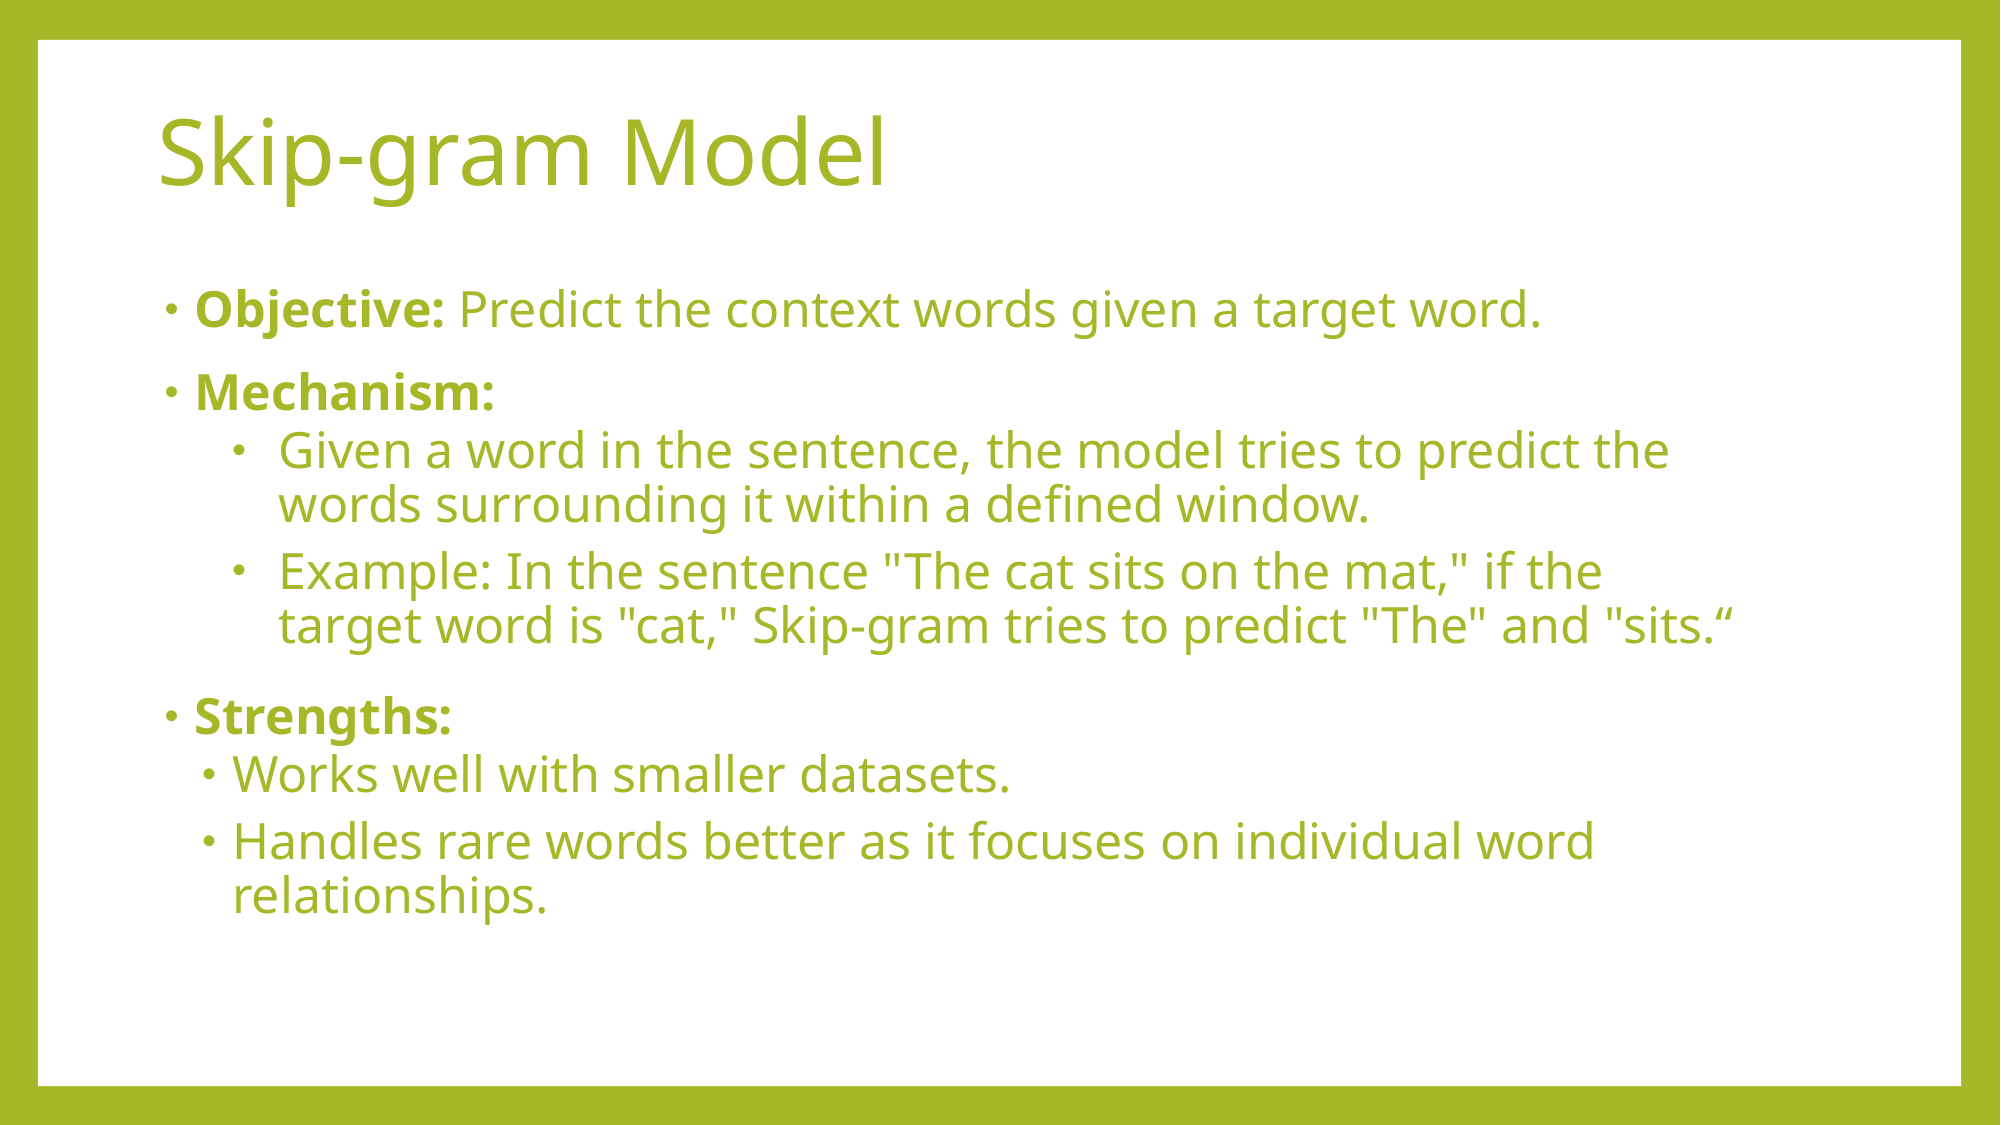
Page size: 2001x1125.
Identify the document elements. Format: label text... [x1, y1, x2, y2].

title Skip-gram Model [142, 95, 1762, 216]
list Objective: Predict the context words given a target word. Mechanism: Given a word in the sentence, the model tries to predict the words surrounding it within a defined window. Example: In the sentence "The cat sits on the mat," if the target word is "cat," Skip-gram tries to predict "The" and "sits.“ Strengths: Works well with smaller datasets. Handles rare words better as it focuses on individual word relationships. [142, 276, 1762, 940]
